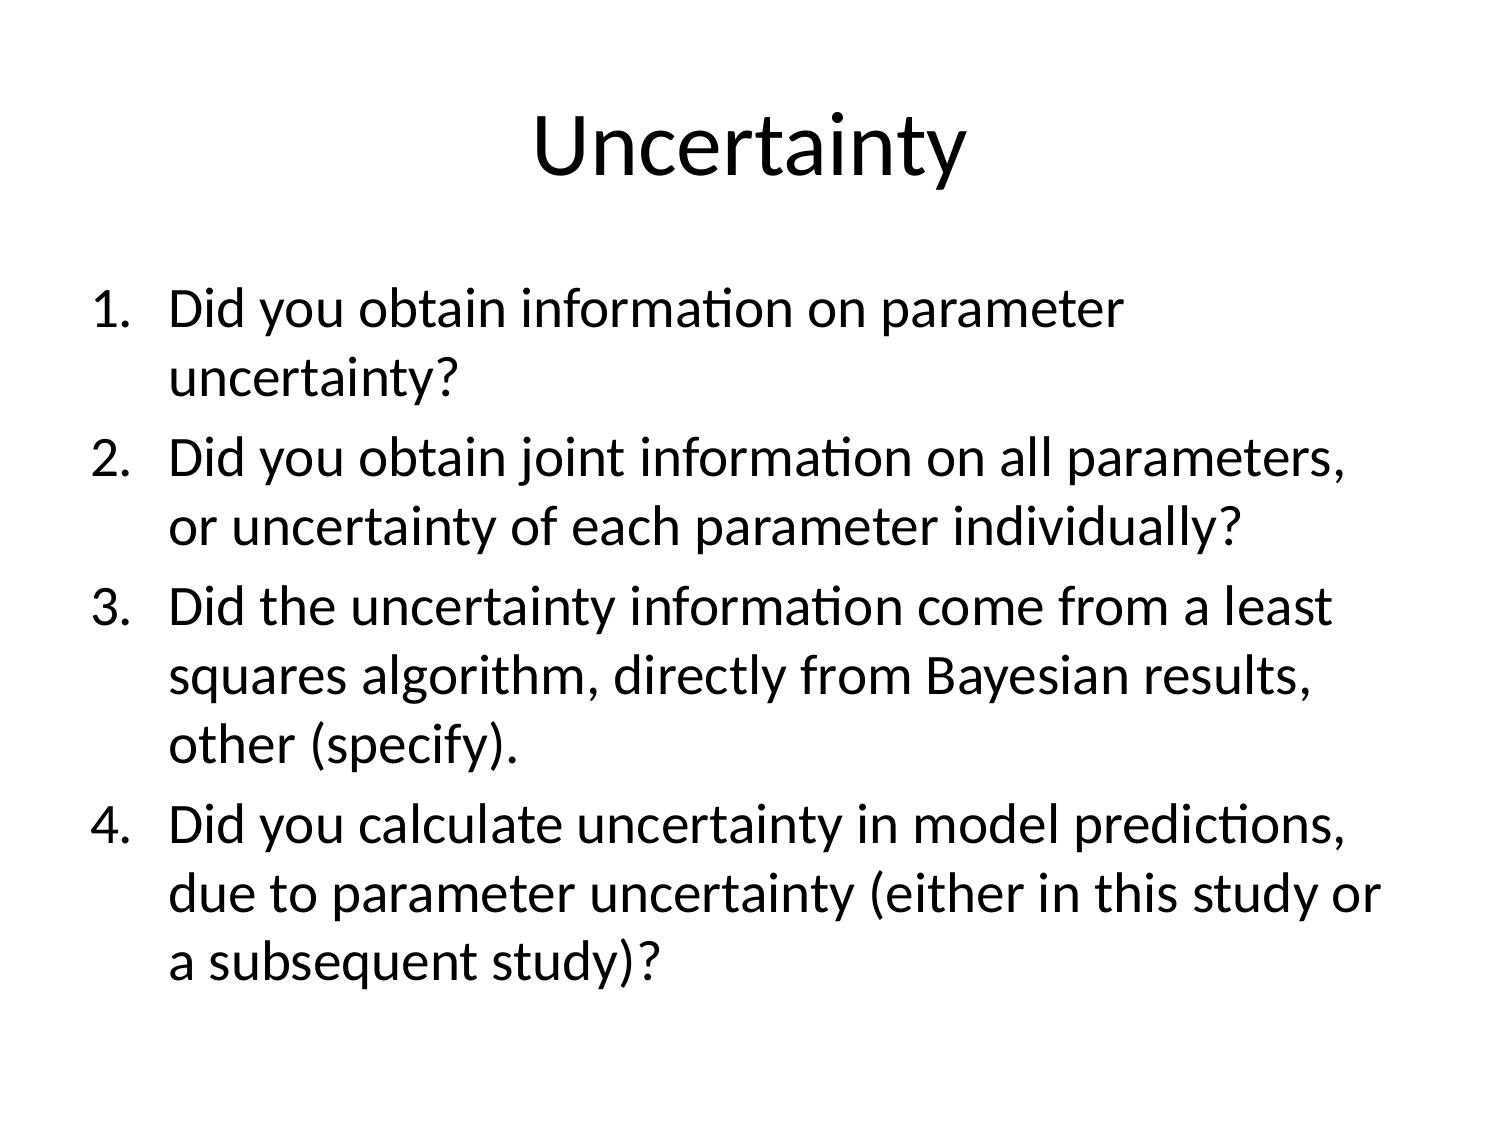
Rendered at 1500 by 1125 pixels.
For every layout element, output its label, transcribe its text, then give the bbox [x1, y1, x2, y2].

title Uncertainty [75, 45, 1425, 233]
list Did you obtain information on parameter uncertainty? Did you obtain joint information on all parameters, or uncertainty of each parameter individually? Did the uncertainty information come from a least squares algorithm, directly from Bayesian results, other (specify). Did you calculate uncertainty in model predictions, due to parameter uncertainty (either in this study or a subsequent study)? [75, 262, 1425, 1005]
